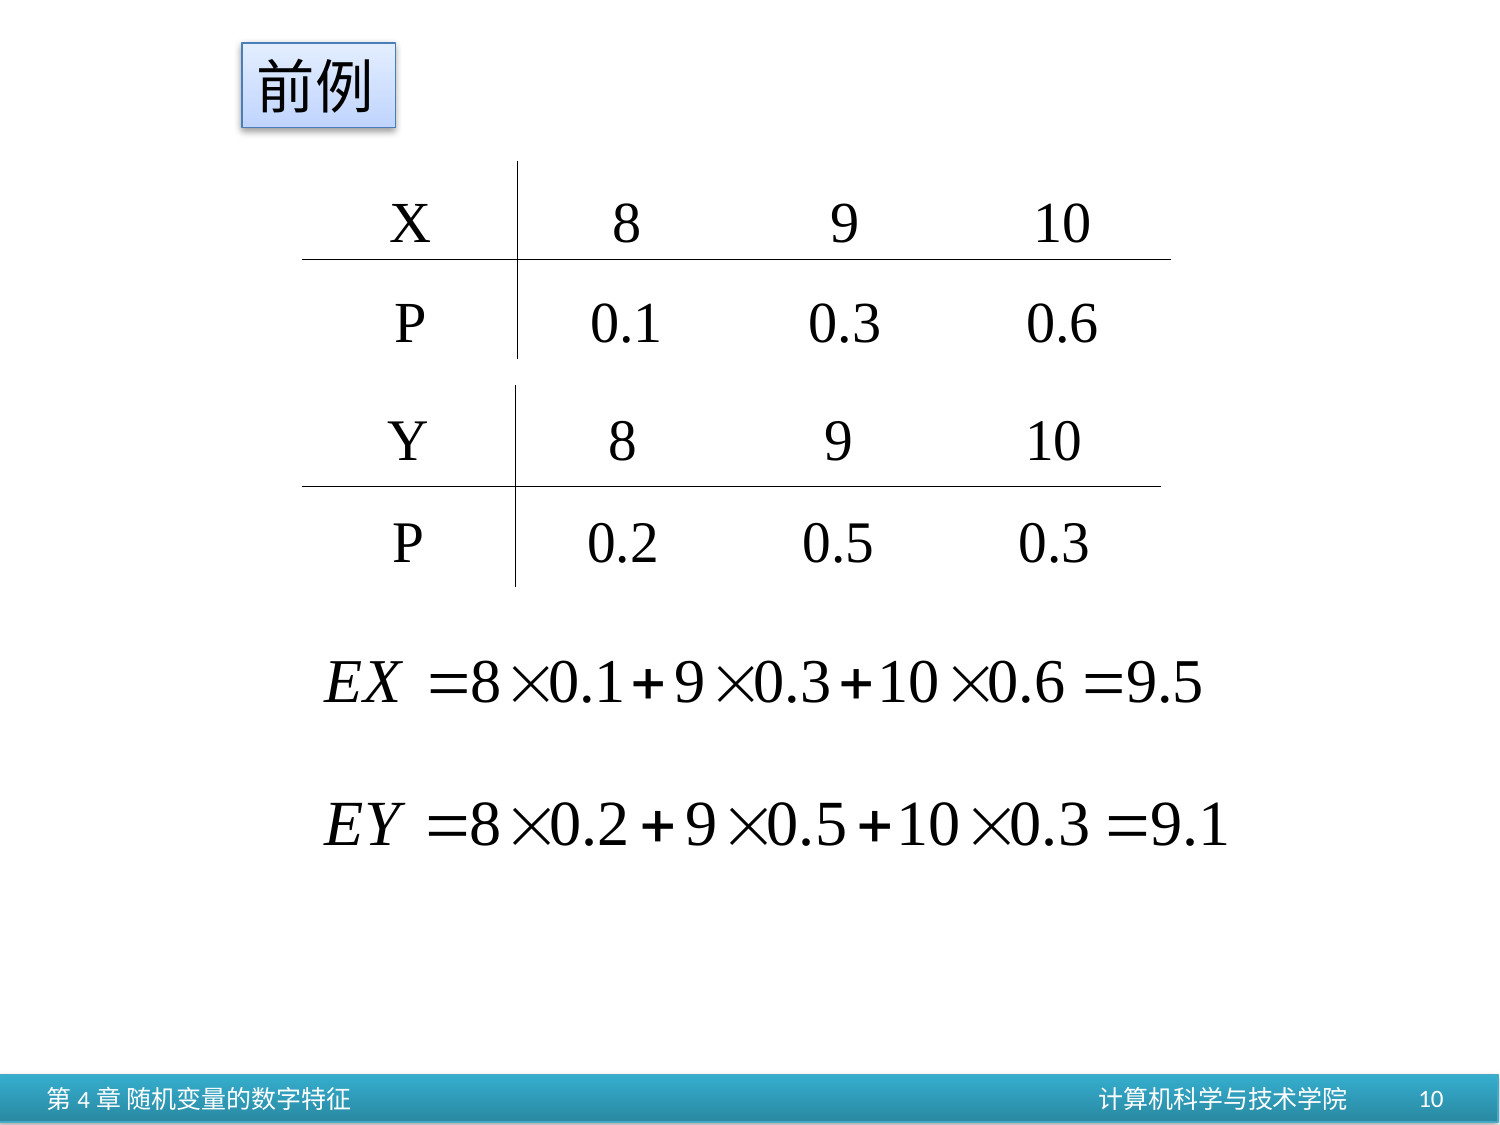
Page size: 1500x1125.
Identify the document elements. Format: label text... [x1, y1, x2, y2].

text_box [312, 644, 1211, 718]
text_box 前例 [241, 42, 396, 128]
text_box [288, 160, 1173, 416]
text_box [312, 785, 1235, 862]
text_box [289, 384, 1164, 646]
